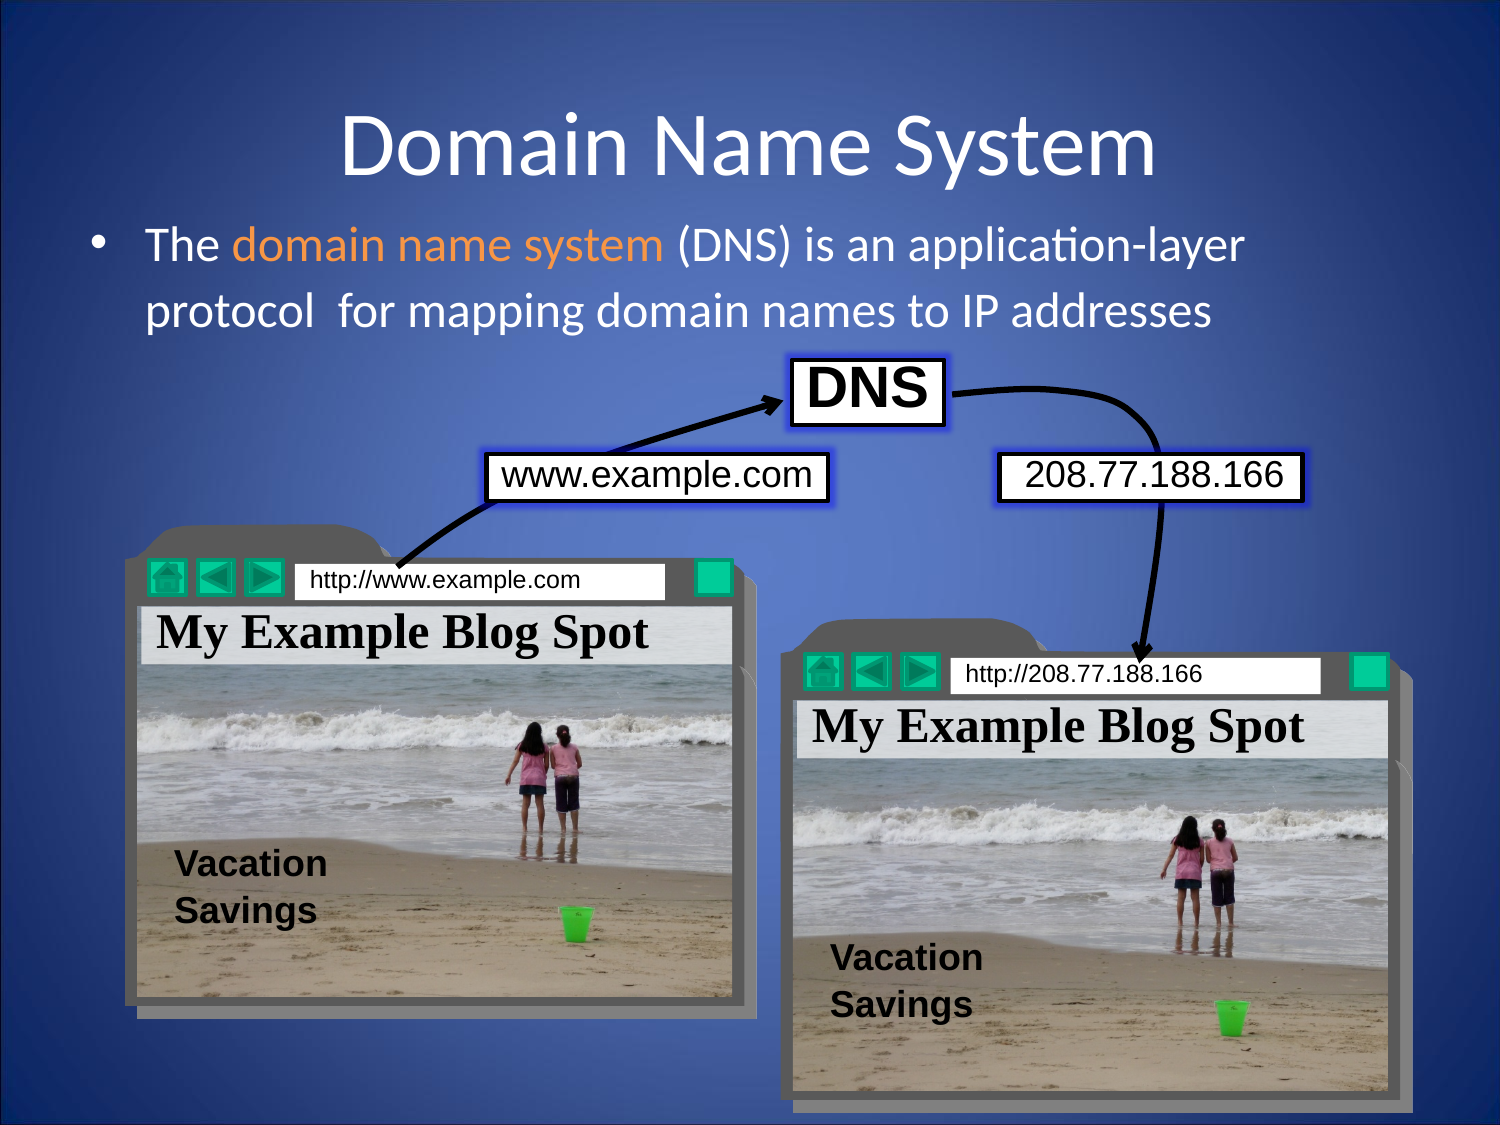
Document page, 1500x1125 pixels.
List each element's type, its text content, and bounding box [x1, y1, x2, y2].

text_box The domain name system (DNS) is an application-layer protocol for mapping domain names to IP addresses [74, 197, 1425, 375]
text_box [124, 324, 1401, 1101]
picture [0, 0, 1500, 1125]
text_box Domain Name System [74, 45, 1425, 197]
